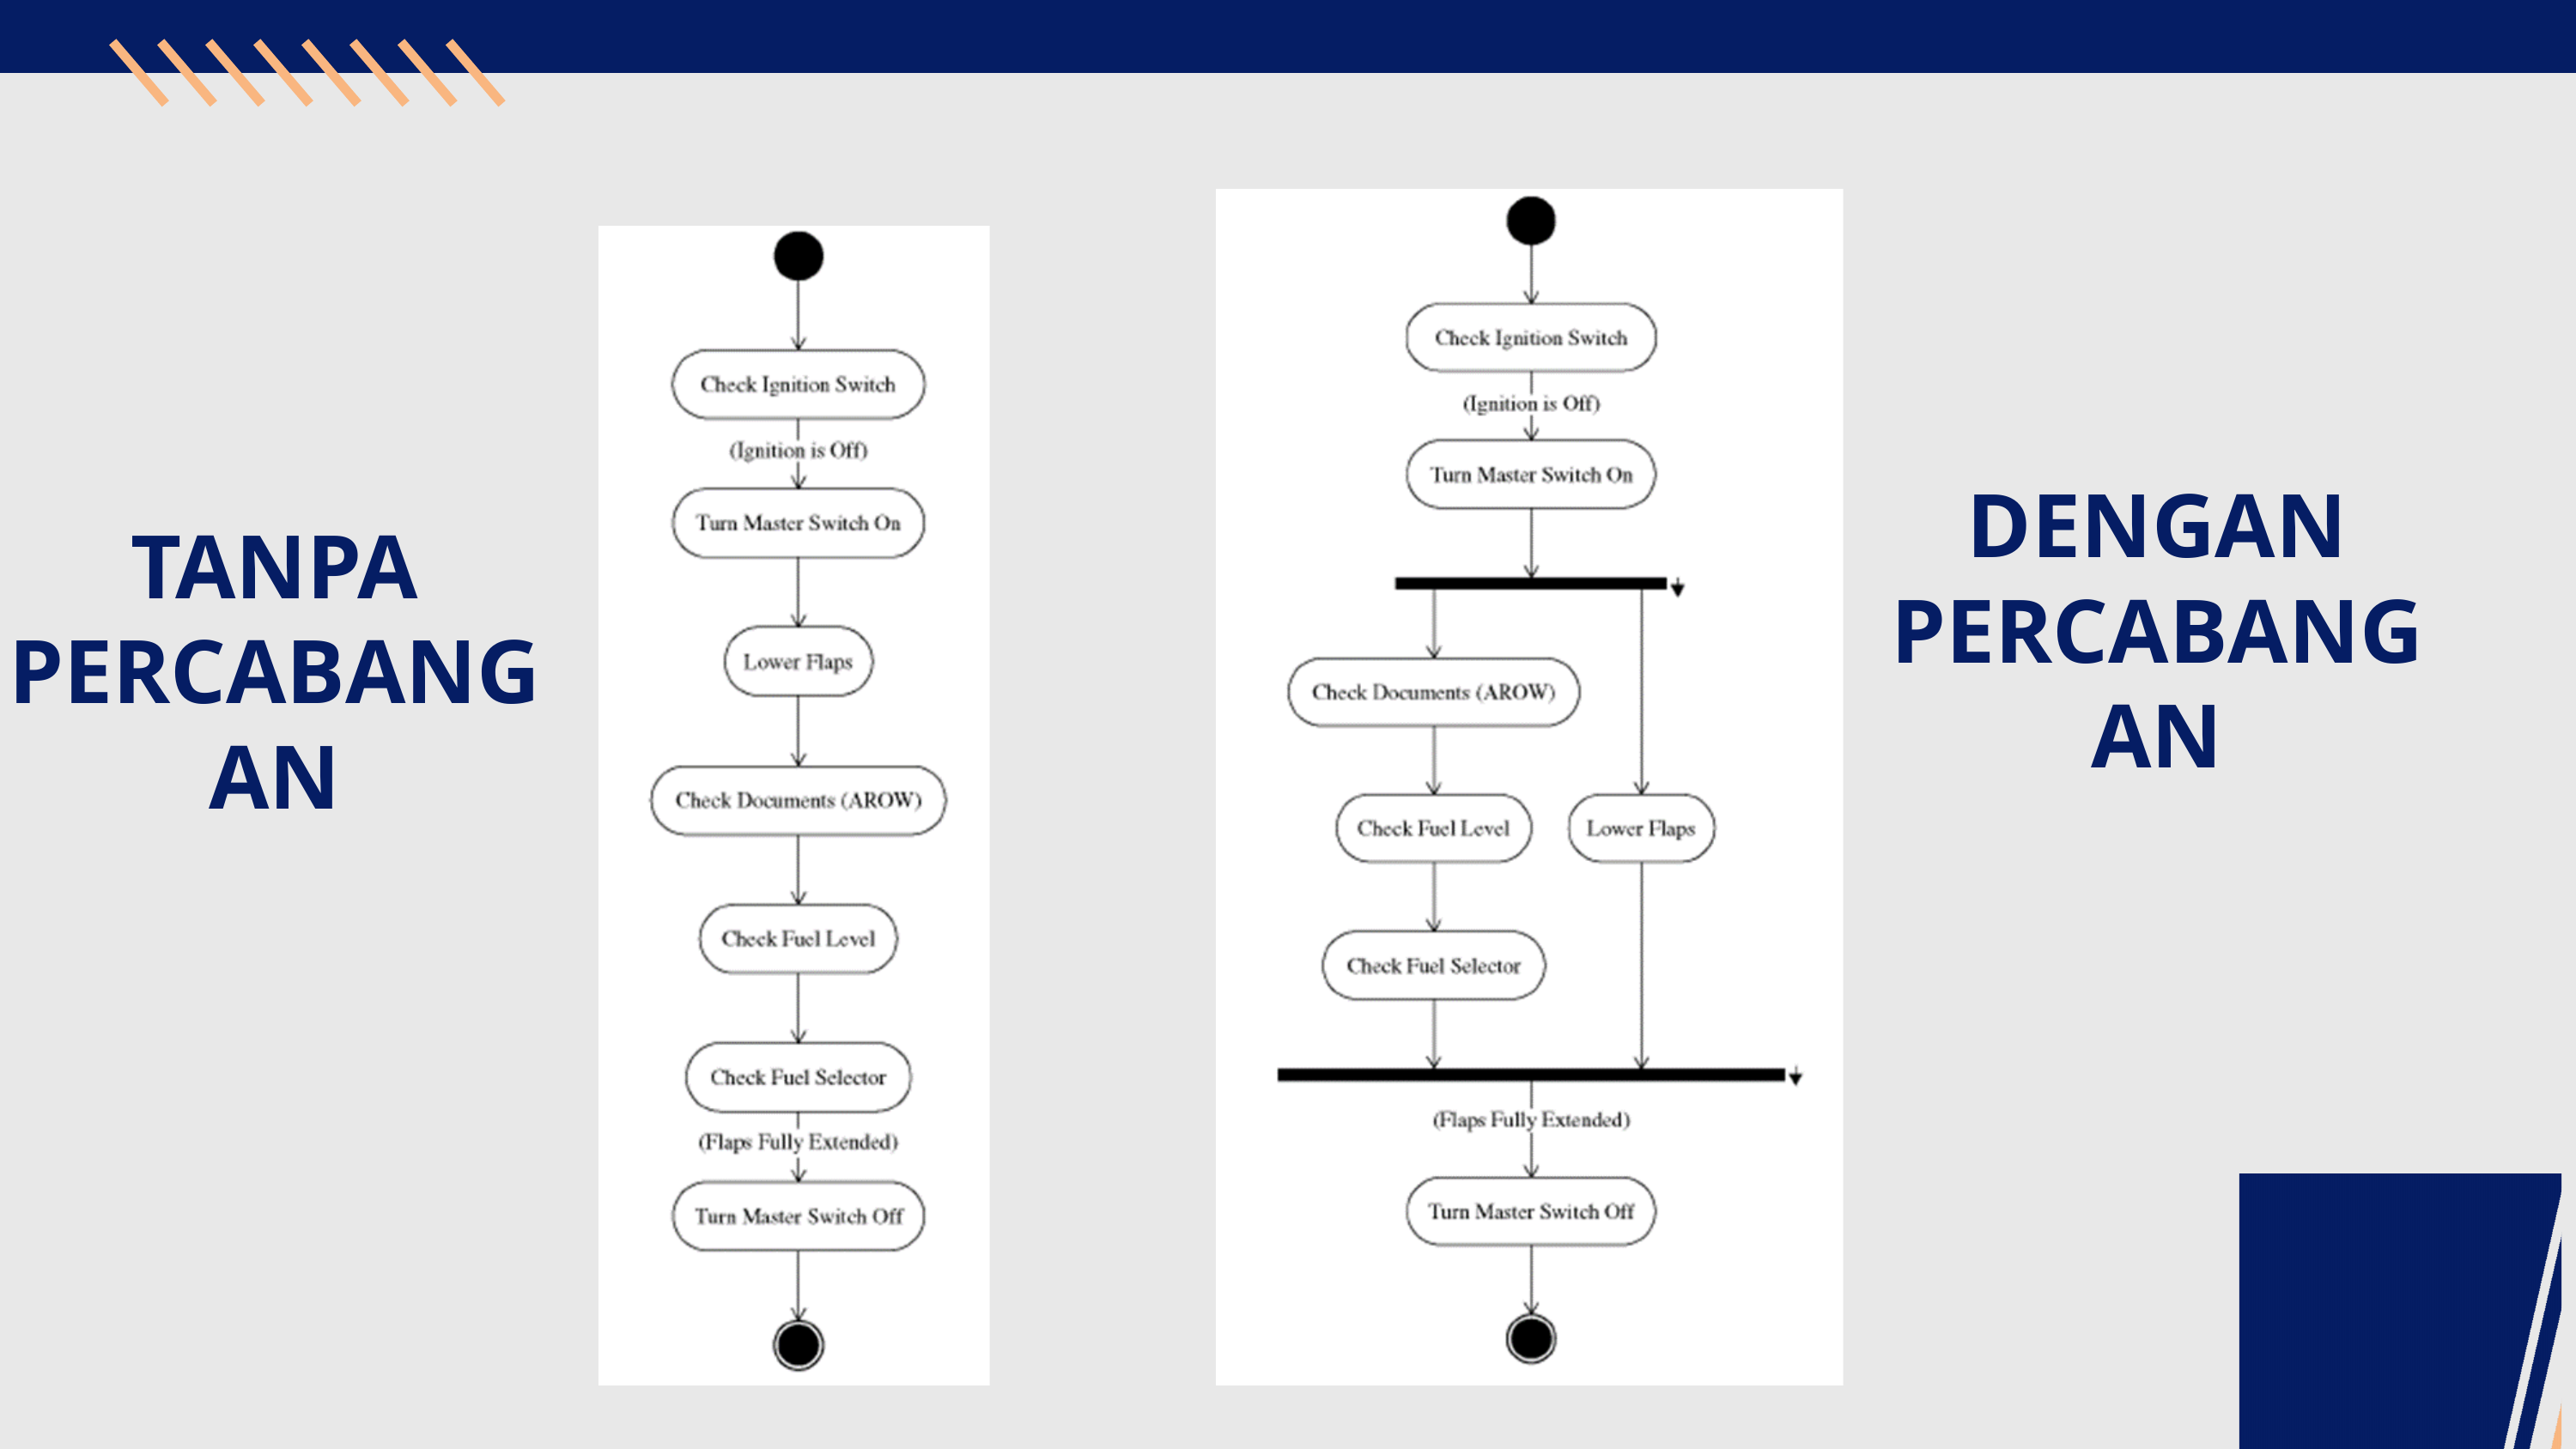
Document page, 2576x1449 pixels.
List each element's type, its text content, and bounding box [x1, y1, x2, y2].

text_box [1216, 189, 1844, 1385]
text_box [598, 226, 990, 1385]
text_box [0, 0, 2576, 74]
text_box TANPA PERCABANGAN [1, 511, 549, 827]
text_box [2239, 1173, 2562, 1449]
text_box DENGAN PERCABANGAN [1883, 470, 2432, 786]
